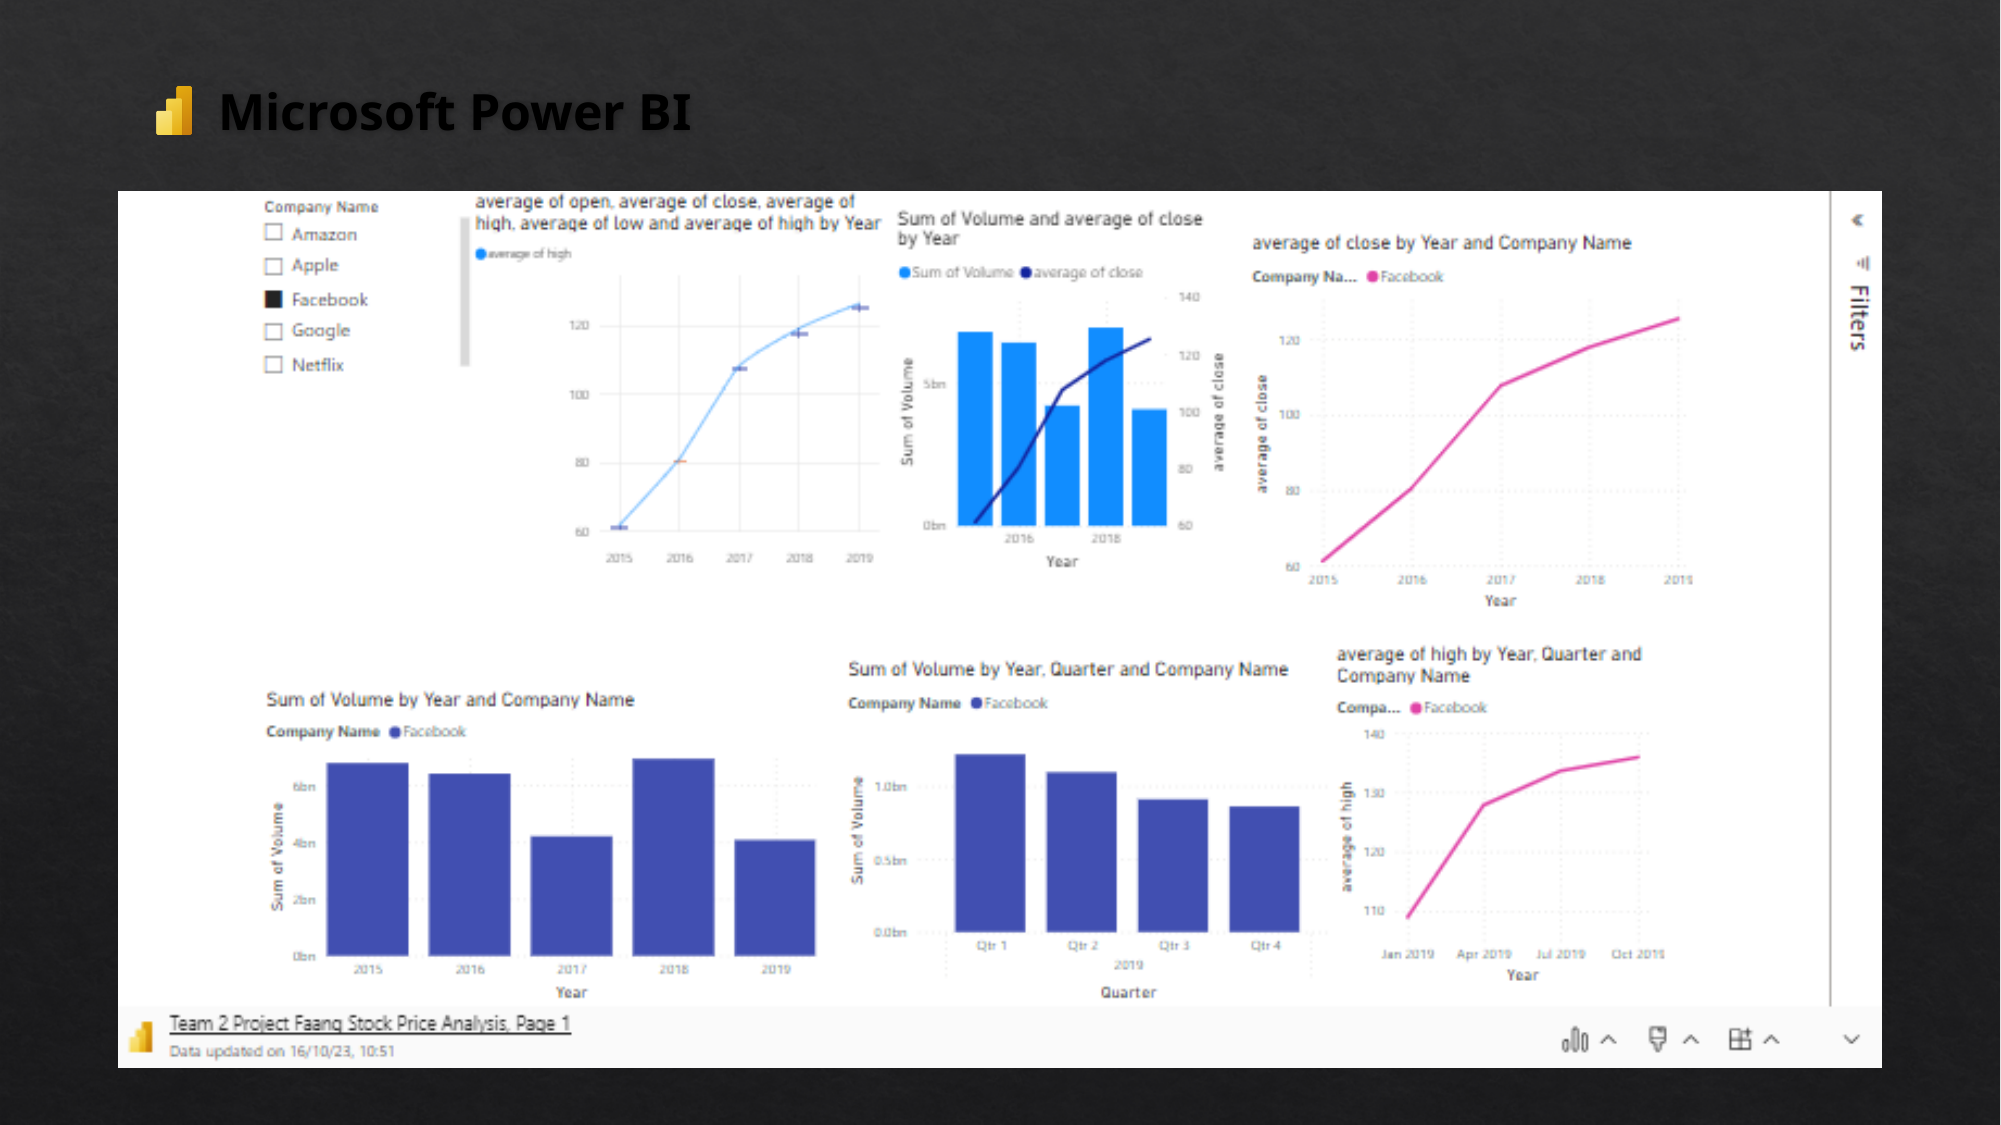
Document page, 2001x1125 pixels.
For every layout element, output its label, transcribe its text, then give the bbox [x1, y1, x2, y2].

picture [118, 191, 1882, 1068]
picture [149, 86, 198, 135]
title Microsoft Power BI [0, 0, 2000, 235]
